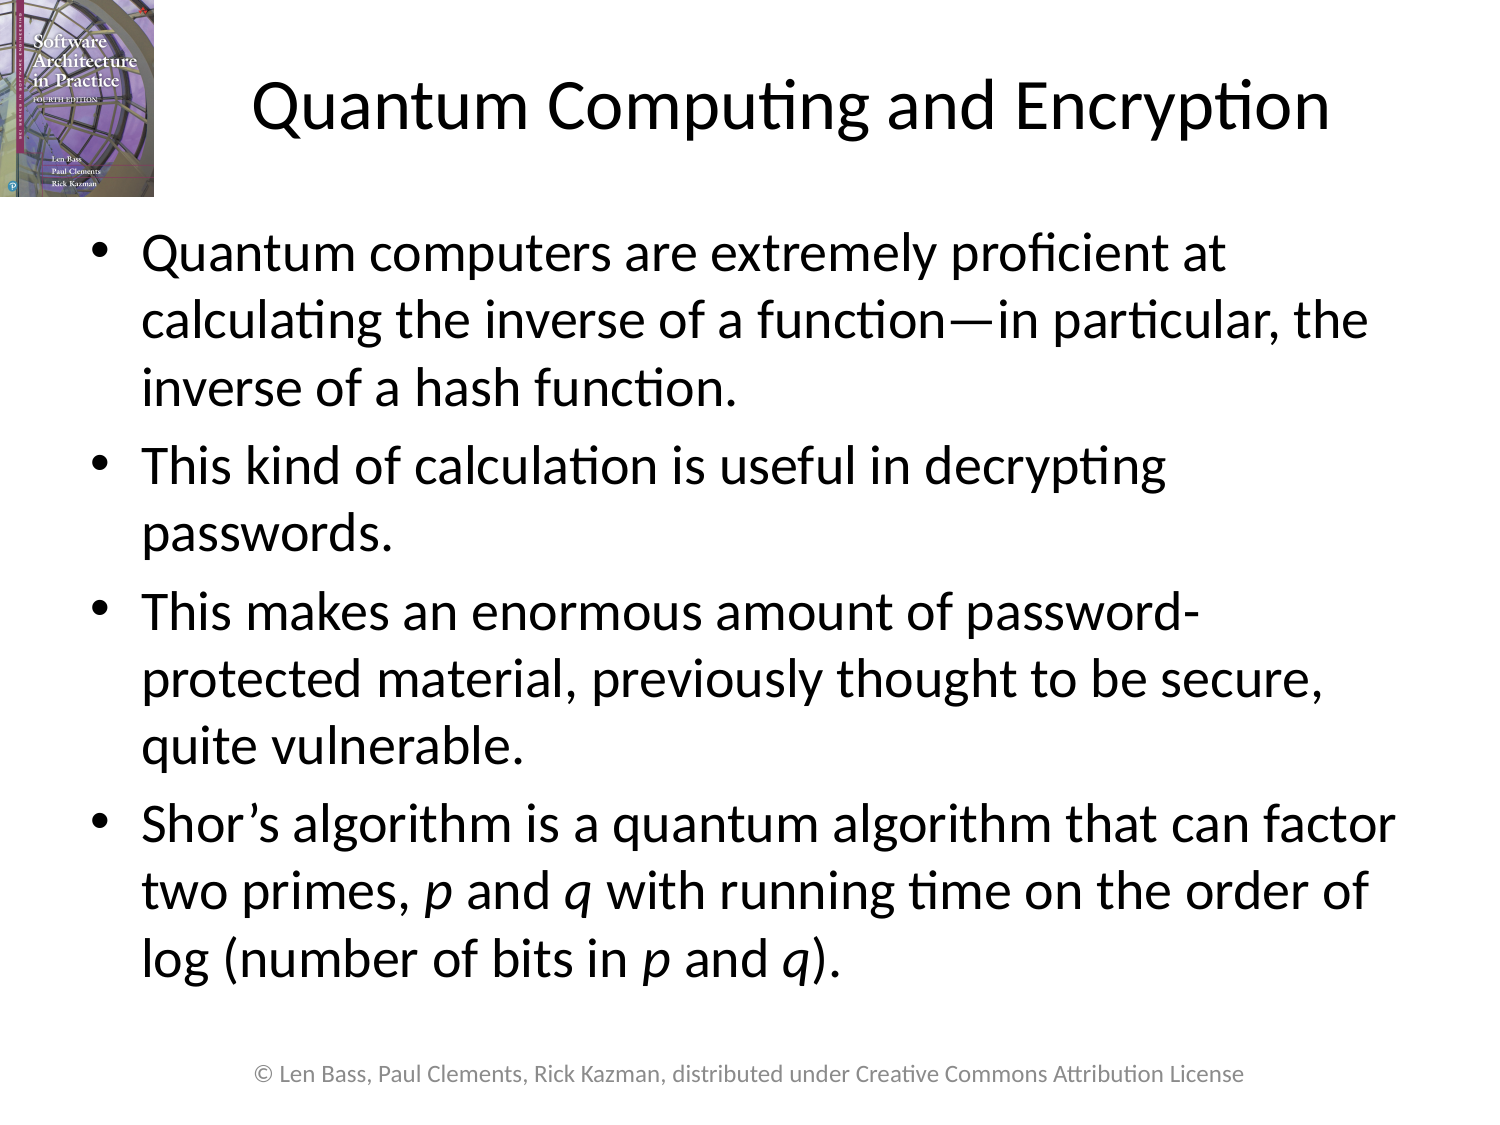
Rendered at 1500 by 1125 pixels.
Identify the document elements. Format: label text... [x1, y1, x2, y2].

title Quantum Computing and Encryption [159, 45, 1425, 173]
footer © Len Bass, Paul Clements, Rick Kazman, distributed under Creative Commons Attribution License [230, 1042, 1270, 1103]
list Quantum computers are extremely proficient at calculating the inverse of a function—in particular, the inverse of a hash function. This kind of calculation is useful in decrypting passwords. This makes an enormous amount of password-protected material, previously thought to be secure, quite vulnerable. Shor’s algorithm is a quantum algorithm that can factor two primes, p and q with running time on the order of log (number of bits in p and q). [75, 208, 1425, 1005]
picture [0, 0, 154, 197]
